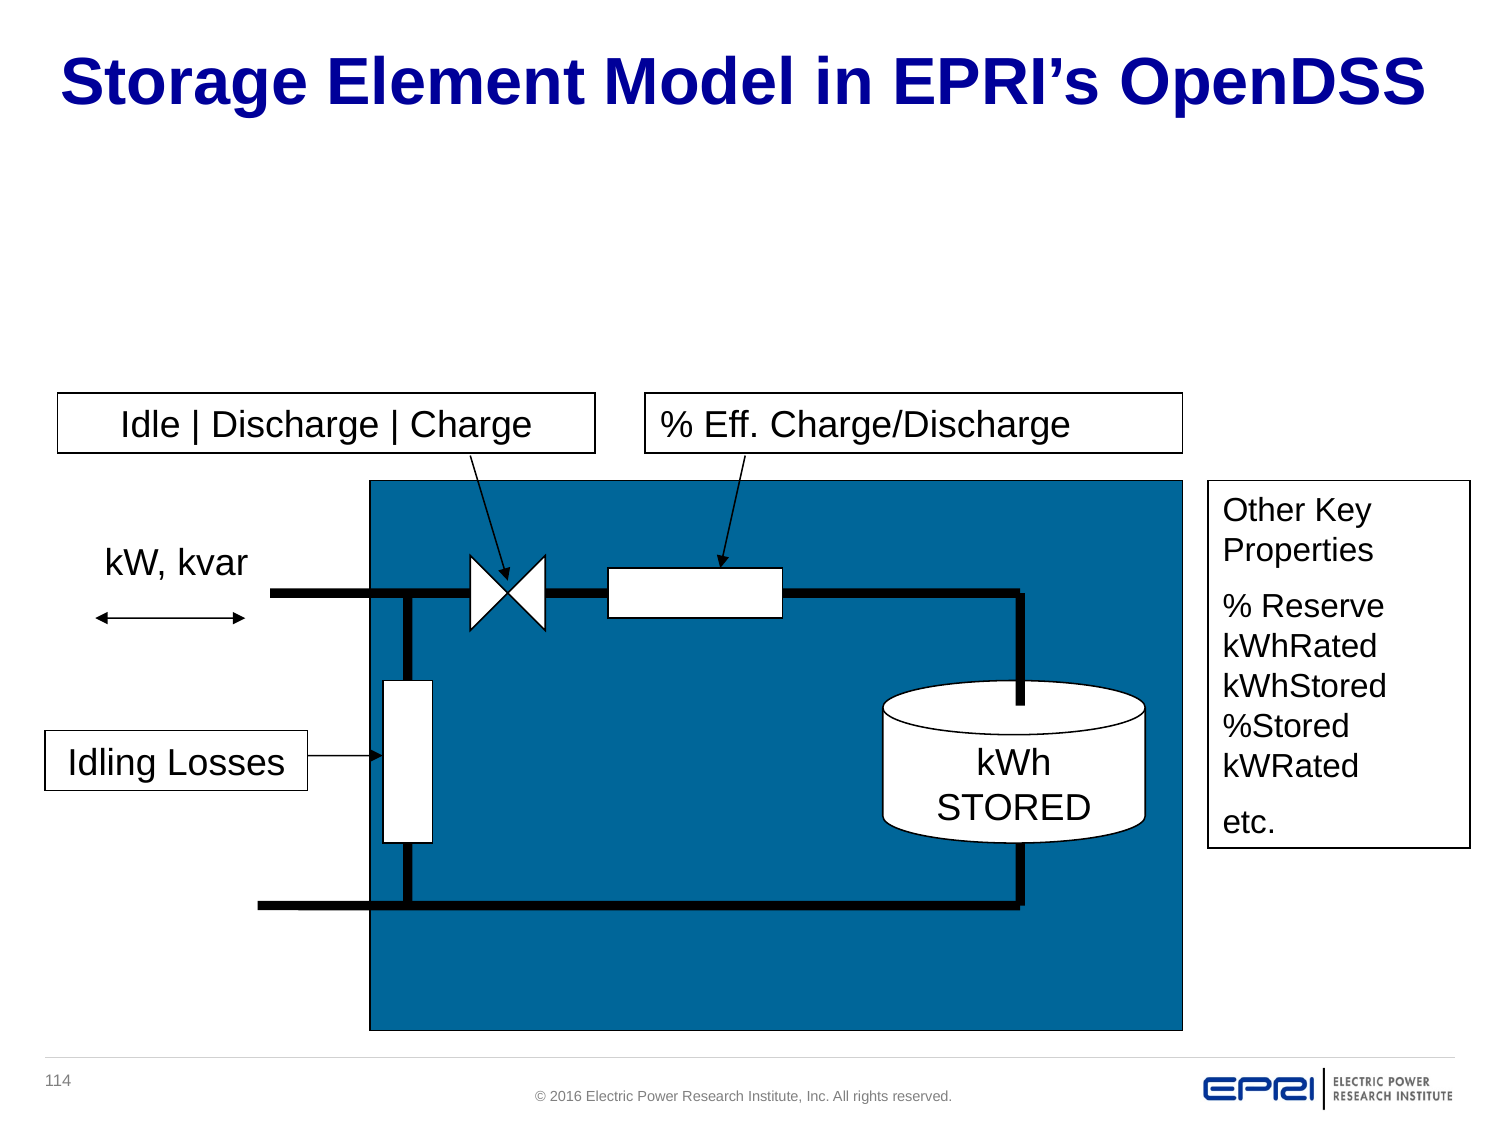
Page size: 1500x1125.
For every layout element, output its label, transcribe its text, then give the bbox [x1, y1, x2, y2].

picture [1200, 1064, 1455, 1113]
text_box [470, 455, 511, 581]
text_box [716, 455, 746, 569]
text_box [925, 836, 1103, 844]
text_box [470, 555, 546, 631]
text_box [607, 568, 783, 619]
text_box [370, 480, 1183, 1031]
text_box [382, 680, 433, 844]
text_box [307, 749, 383, 762]
text_box kWh STORED [895, 730, 1133, 836]
text_box Idling Losses [45, 730, 308, 791]
text_box kW, kvar [45, 530, 308, 591]
text_box [95, 611, 246, 625]
text_box % Eff. Charge/Discharge [645, 393, 1183, 453]
title Storage Element Model in EPRI’s OpenDSS [44, 29, 1456, 151]
text_box Idle | Discharge | Charge [57, 393, 596, 453]
text_box [882, 680, 1146, 828]
text_box Other Key Properties % Reserve kWhRated kWhStored %Stored kWRated etc. [1207, 480, 1471, 848]
